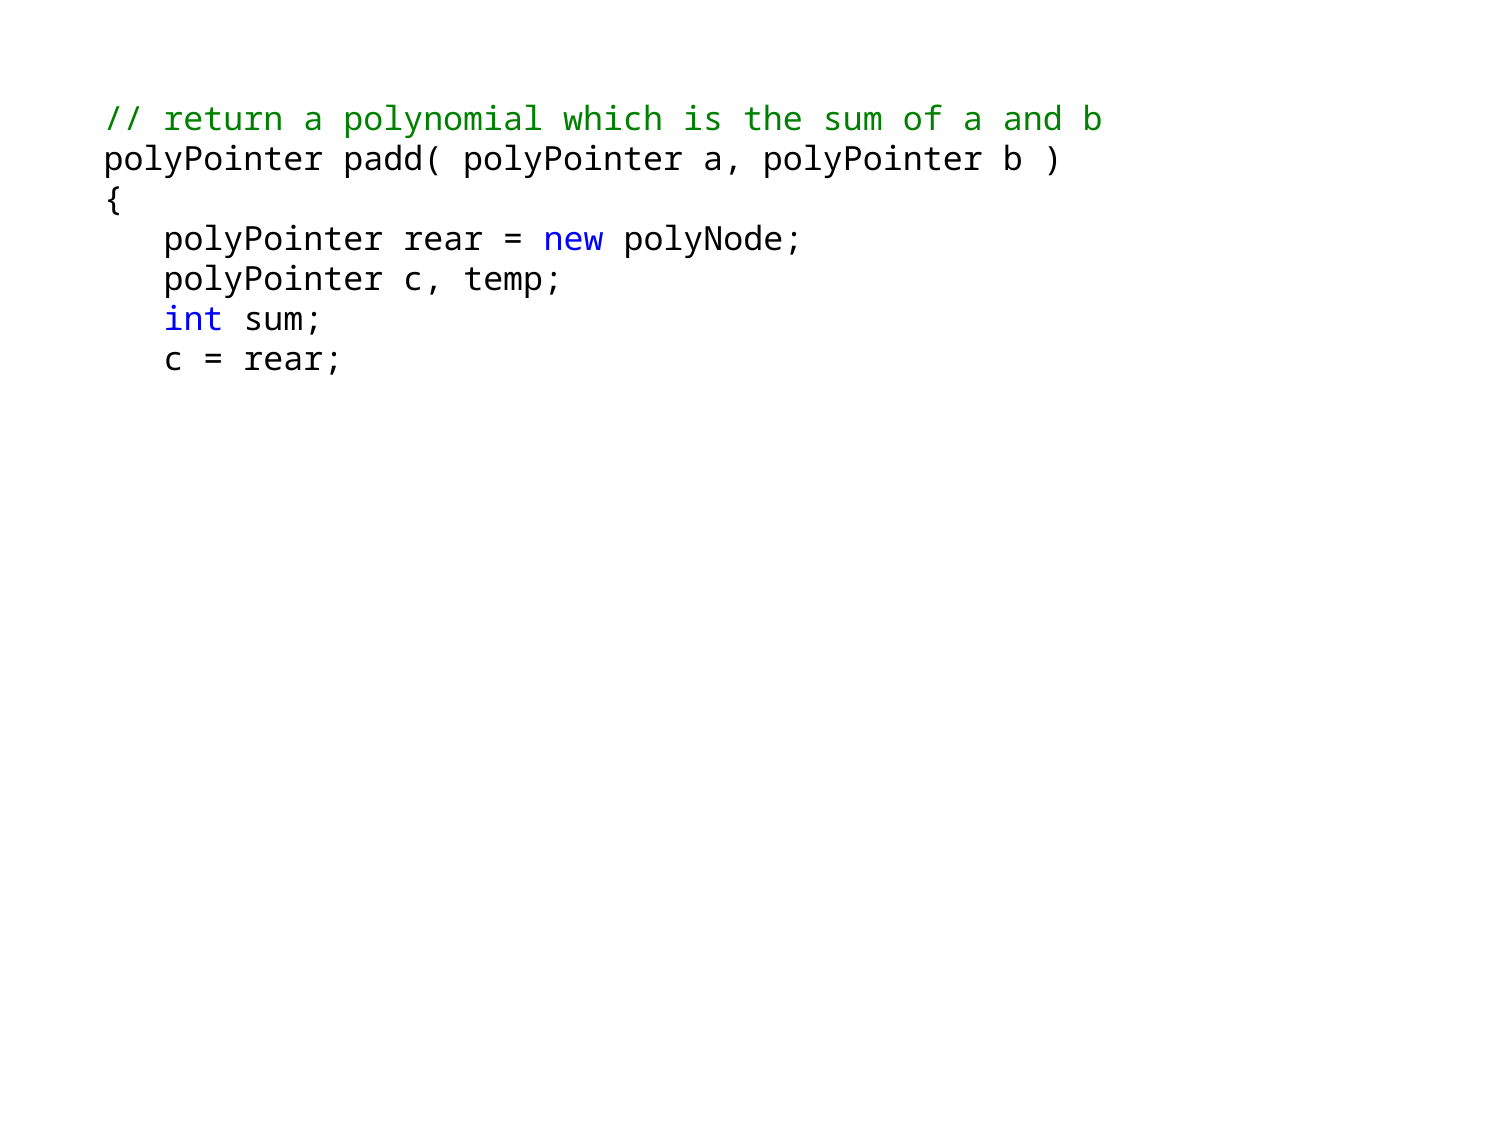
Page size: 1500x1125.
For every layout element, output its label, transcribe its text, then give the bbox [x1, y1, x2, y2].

list // return a polynomial which is the sum of a and b polyPointer padd( polyPointer a, polyPointer b ) { polyPointer rear = new polyNode; polyPointer c, temp; int sum; c = rear; [88, 89, 1412, 1036]
